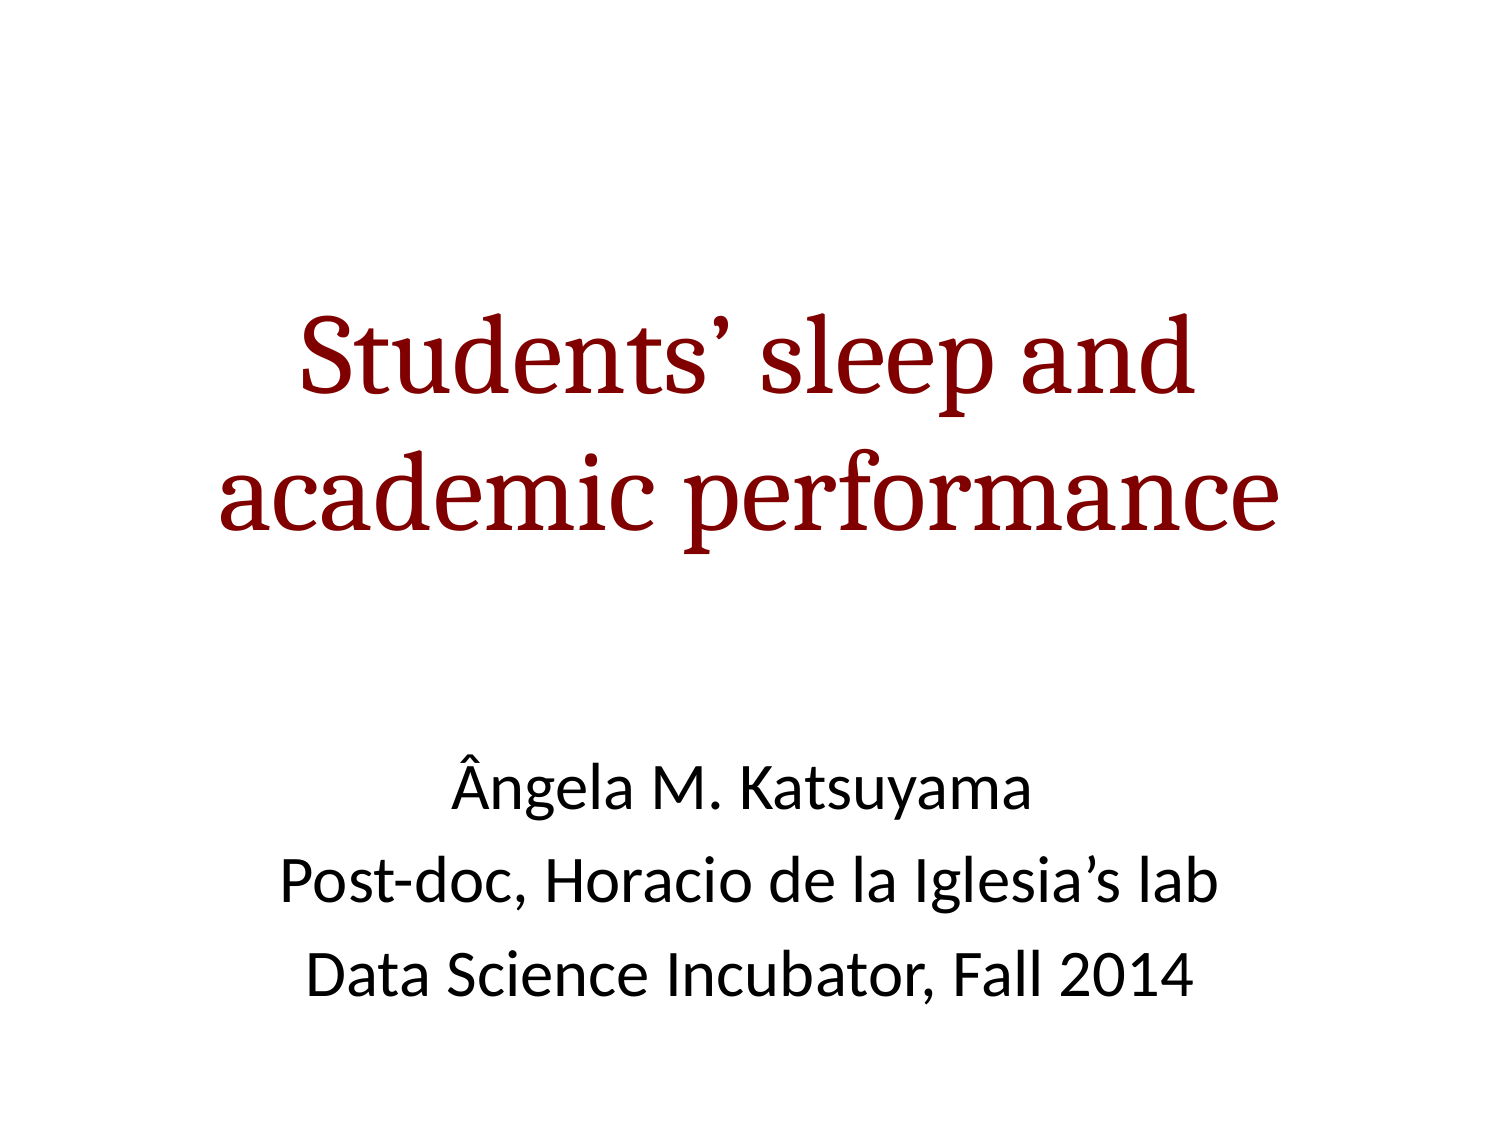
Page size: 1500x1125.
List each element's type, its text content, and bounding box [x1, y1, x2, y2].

subtitle Ângela M. Katsuyama Post-doc, Horacio de la Iglesia’s lab Data Science Incubator, Fall 2014 [225, 735, 1275, 1023]
title Students’ sleep and academic performance [112, 295, 1388, 537]
